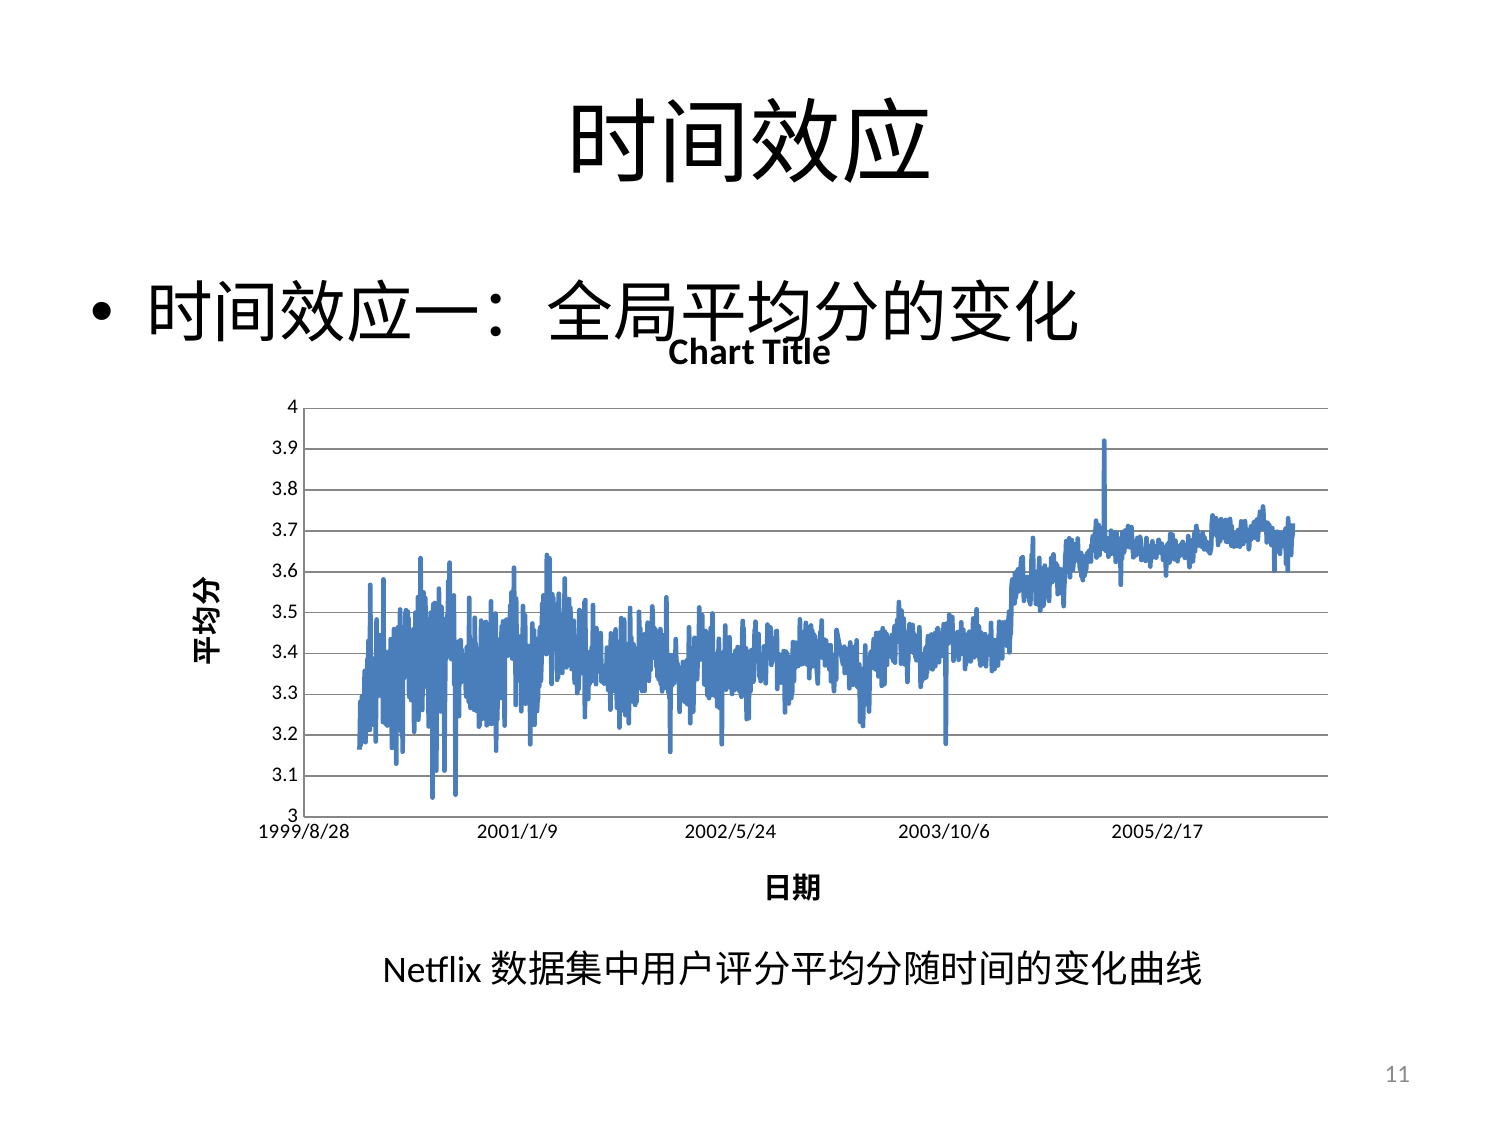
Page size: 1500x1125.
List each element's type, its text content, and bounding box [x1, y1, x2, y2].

text_box Netflix数据集中用户评分平均分随时间的变化曲线 [367, 949, 1219, 998]
slide_number 11 [1074, 1042, 1425, 1103]
chart [147, 304, 1353, 941]
title 时间效应 [75, 45, 1425, 233]
list 时间效应一：全局平均分的变化 [75, 262, 1425, 1005]
